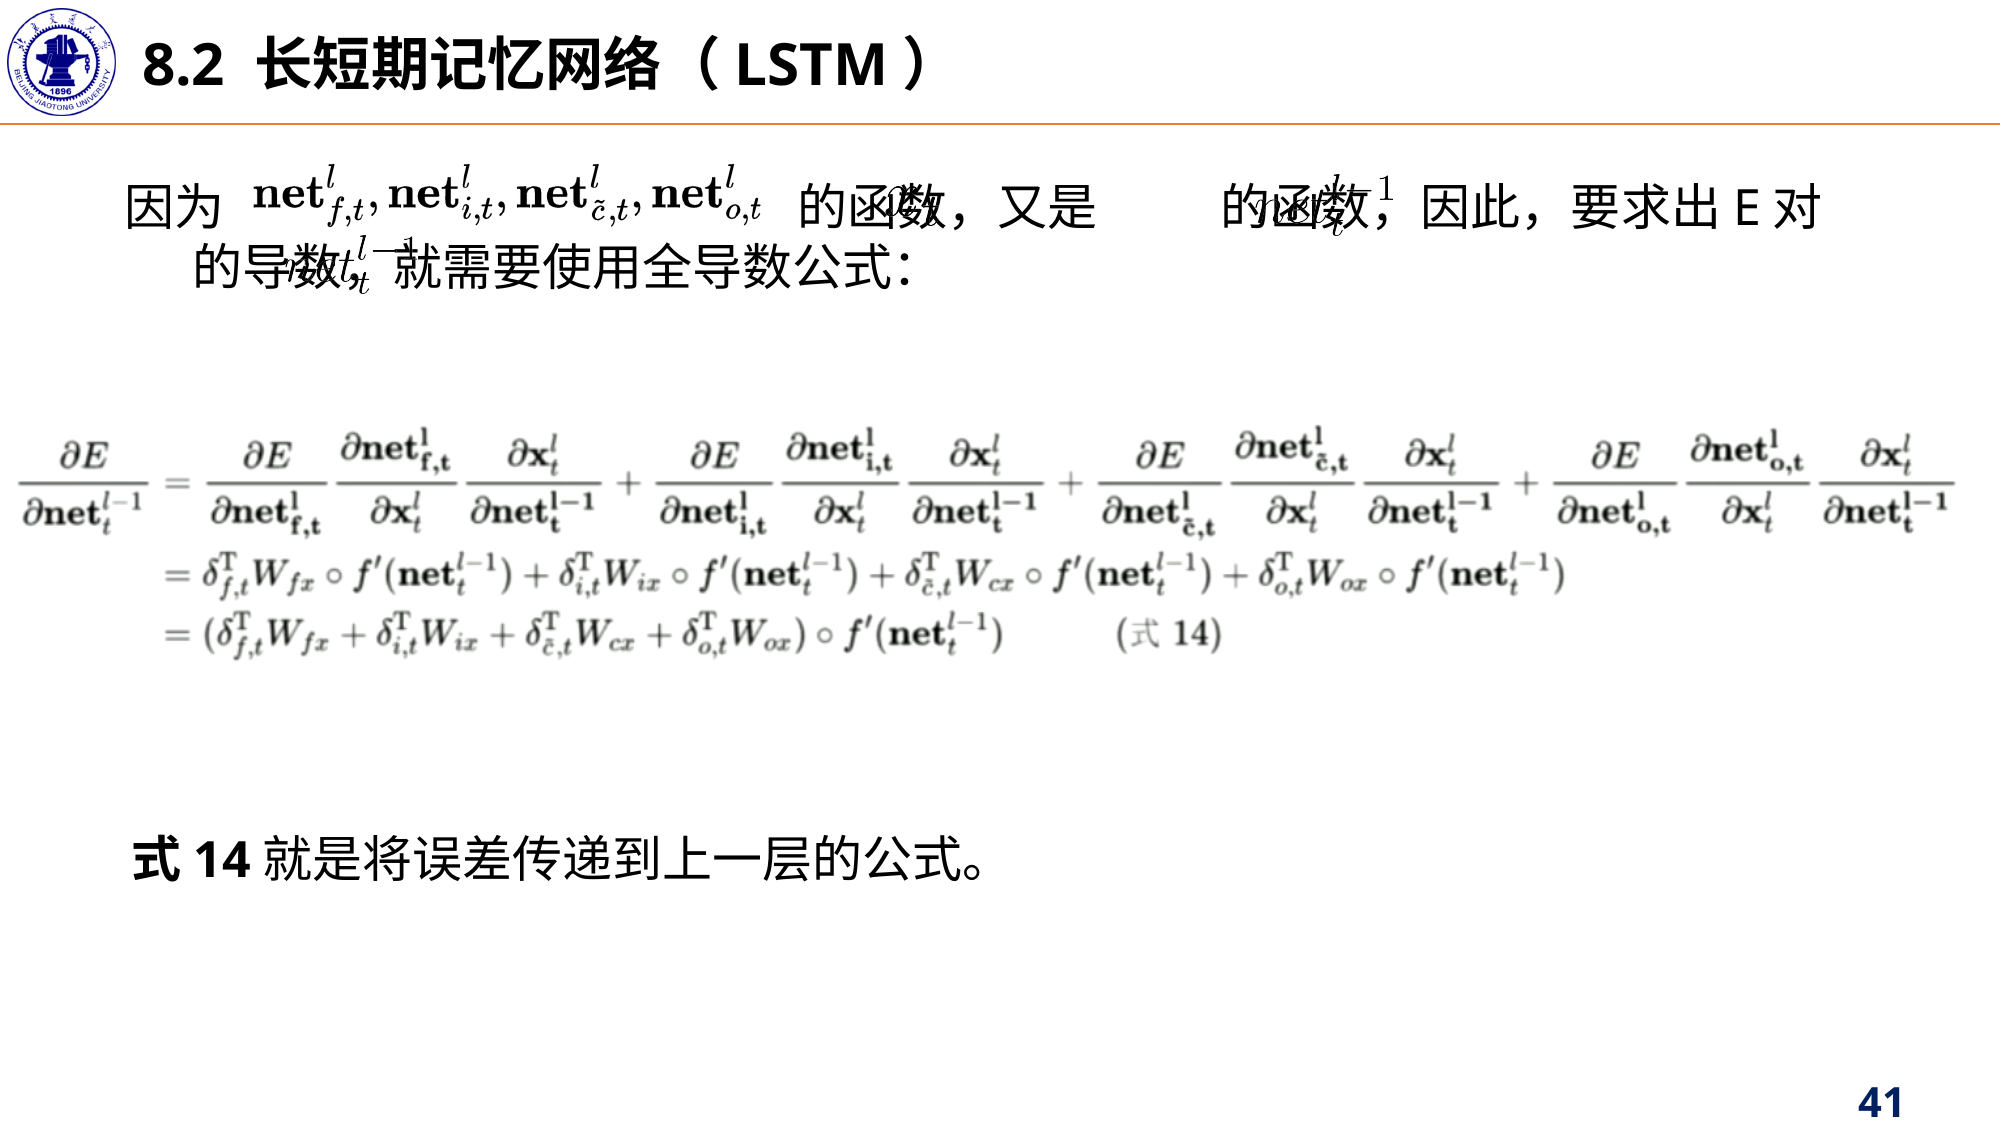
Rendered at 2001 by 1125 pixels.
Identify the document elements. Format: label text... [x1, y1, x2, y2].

picture [1255, 174, 1393, 236]
text_box 8.2 长短期记忆网络（LSTM） [127, 19, 1958, 245]
picture [7, 8, 116, 116]
picture [243, 163, 769, 295]
text_box 因为 都是 的函数，又是 的函数，因此，要求出E对 的导数，就需要使用全导数公式： [110, 168, 1920, 303]
picture [0, 390, 2000, 683]
text_box 式14就是将误差传递到上一层的公式。 [116, 820, 1028, 895]
picture [884, 186, 939, 226]
